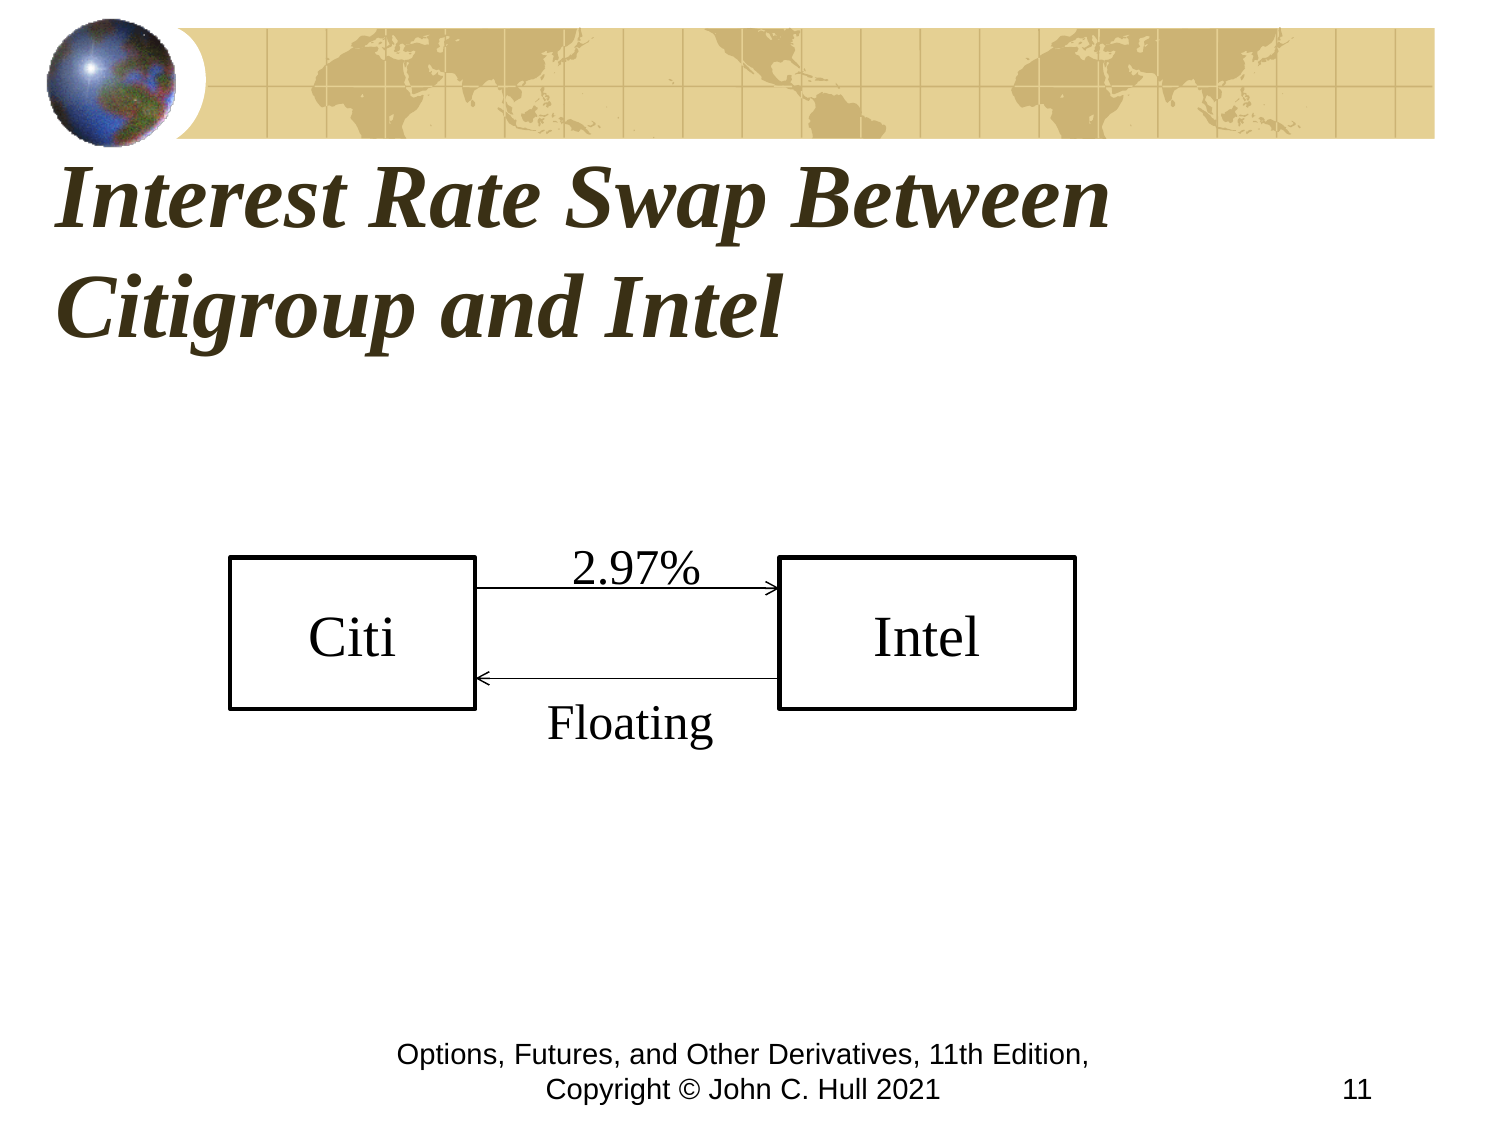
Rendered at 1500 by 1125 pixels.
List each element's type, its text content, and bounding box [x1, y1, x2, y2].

picture [42, 14, 190, 151]
slide_number 11 [1074, 1037, 1388, 1113]
title Interest Rate Swap Between Citigroup and Intel [40, 152, 1316, 341]
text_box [229, 526, 1076, 758]
footer Options, Futures, and Other Derivatives, 11th Edition, Copyright © John C. Hull 2021 [349, 1037, 1074, 1113]
